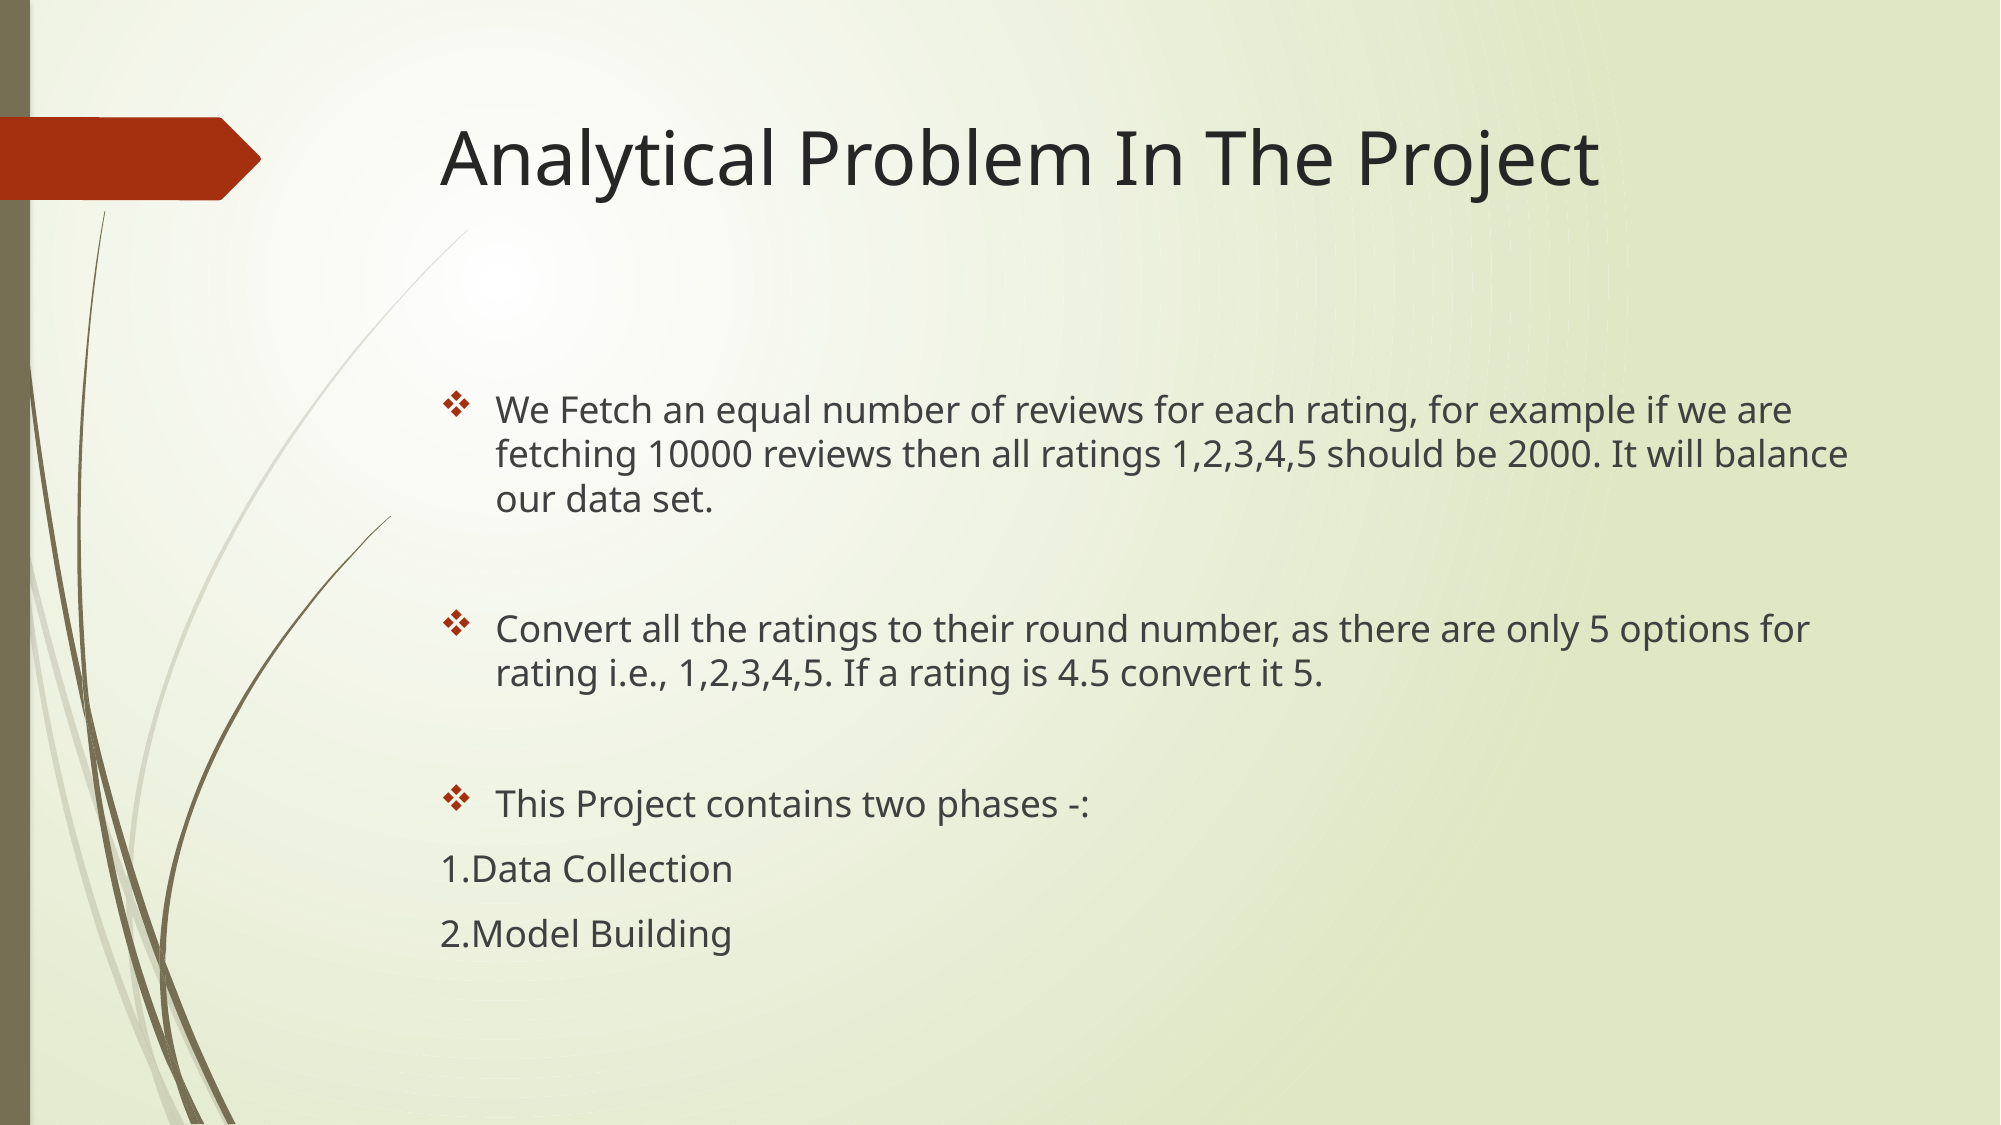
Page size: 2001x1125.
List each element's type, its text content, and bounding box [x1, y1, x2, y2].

title Analytical Problem In The Project [425, 102, 1888, 248]
list We Fetch an equal number of reviews for each rating, for example if we are fetching 10000 reviews then all ratings 1,2,3,4,5 should be 2000. It will balance our data set. Convert all the ratings to their round number, as there are only 5 options for rating i.e., 1,2,3,4,5. If a rating is 4.5 convert it 5. This Project contains two phases -: 1.Data Collection 2.Model Building [424, 248, 1888, 970]
